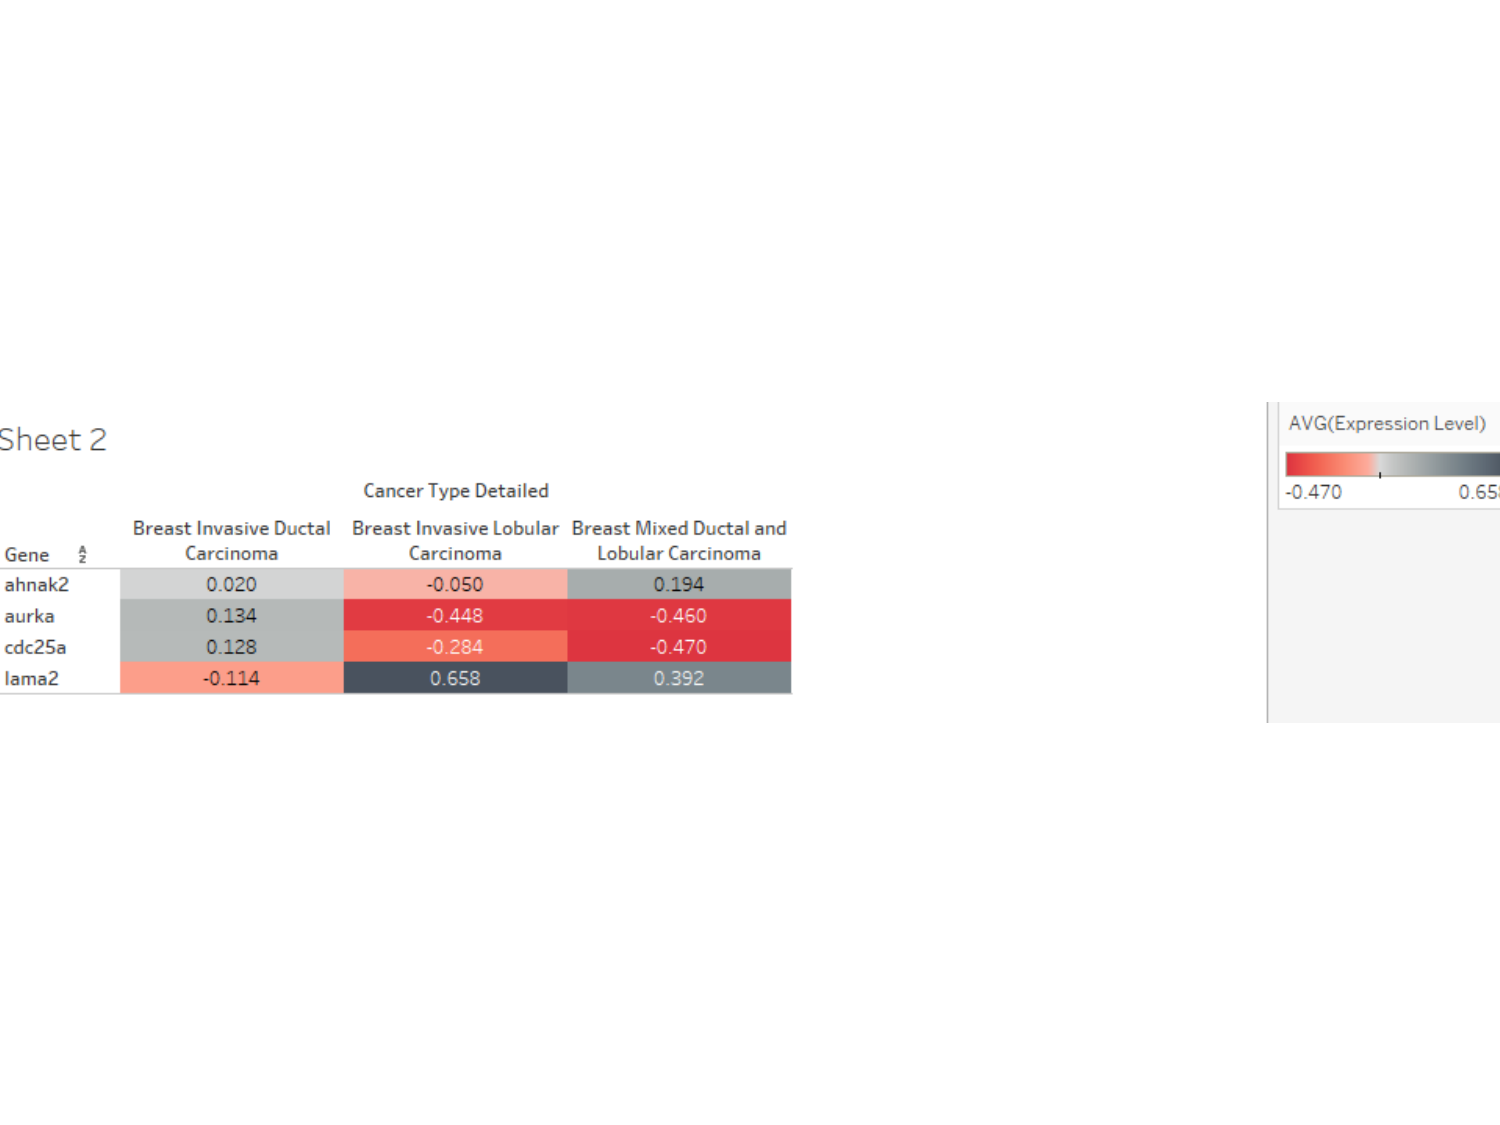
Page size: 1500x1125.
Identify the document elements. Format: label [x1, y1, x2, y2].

picture [0, 402, 1500, 723]
